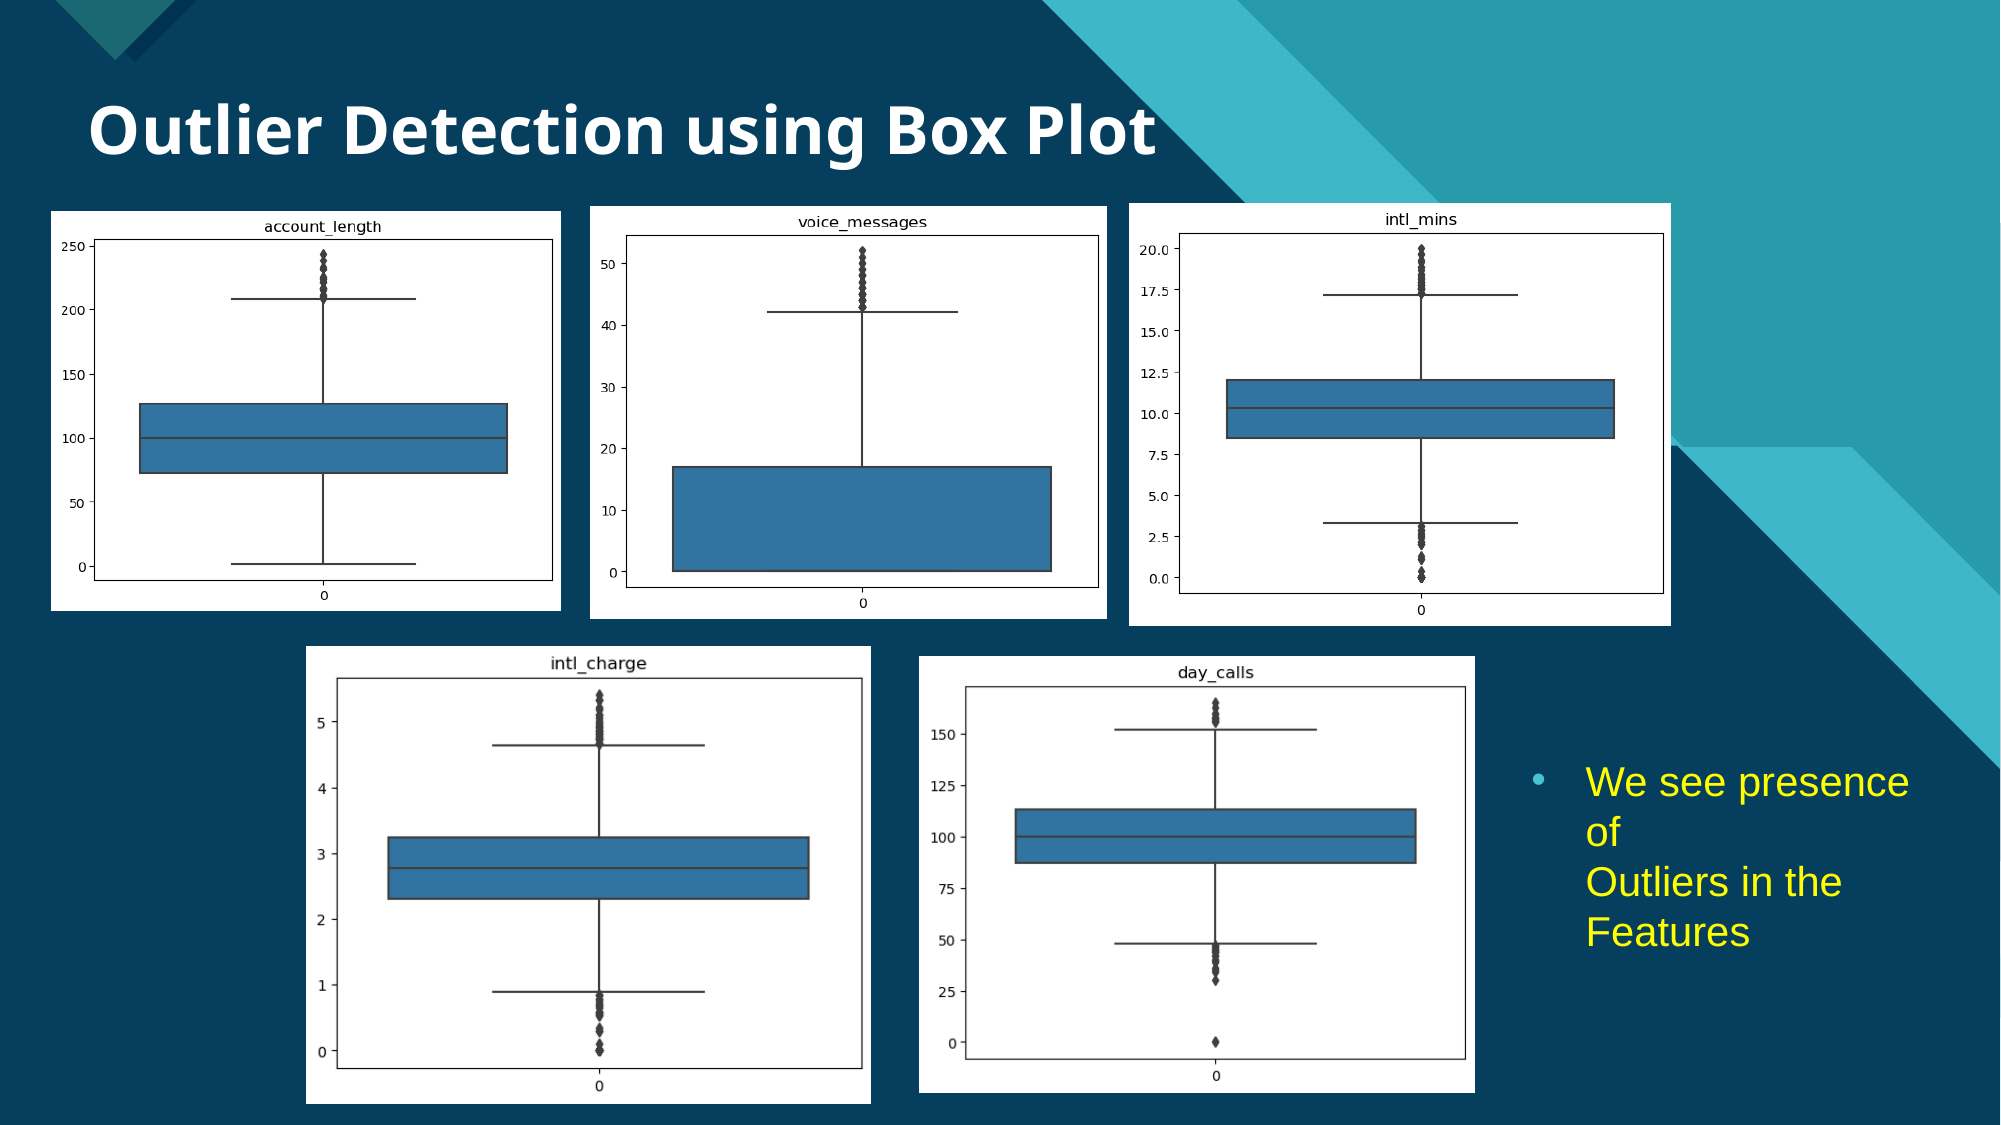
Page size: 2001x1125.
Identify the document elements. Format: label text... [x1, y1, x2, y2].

picture [1130, 202, 1671, 625]
title Outlier Detection using Box Plot [72, 89, 1913, 177]
picture [307, 647, 870, 1103]
picture [920, 657, 1474, 1092]
picture [591, 207, 1106, 618]
list We see presence of Outliers in the Features [1495, 747, 1961, 1069]
picture [52, 212, 560, 610]
